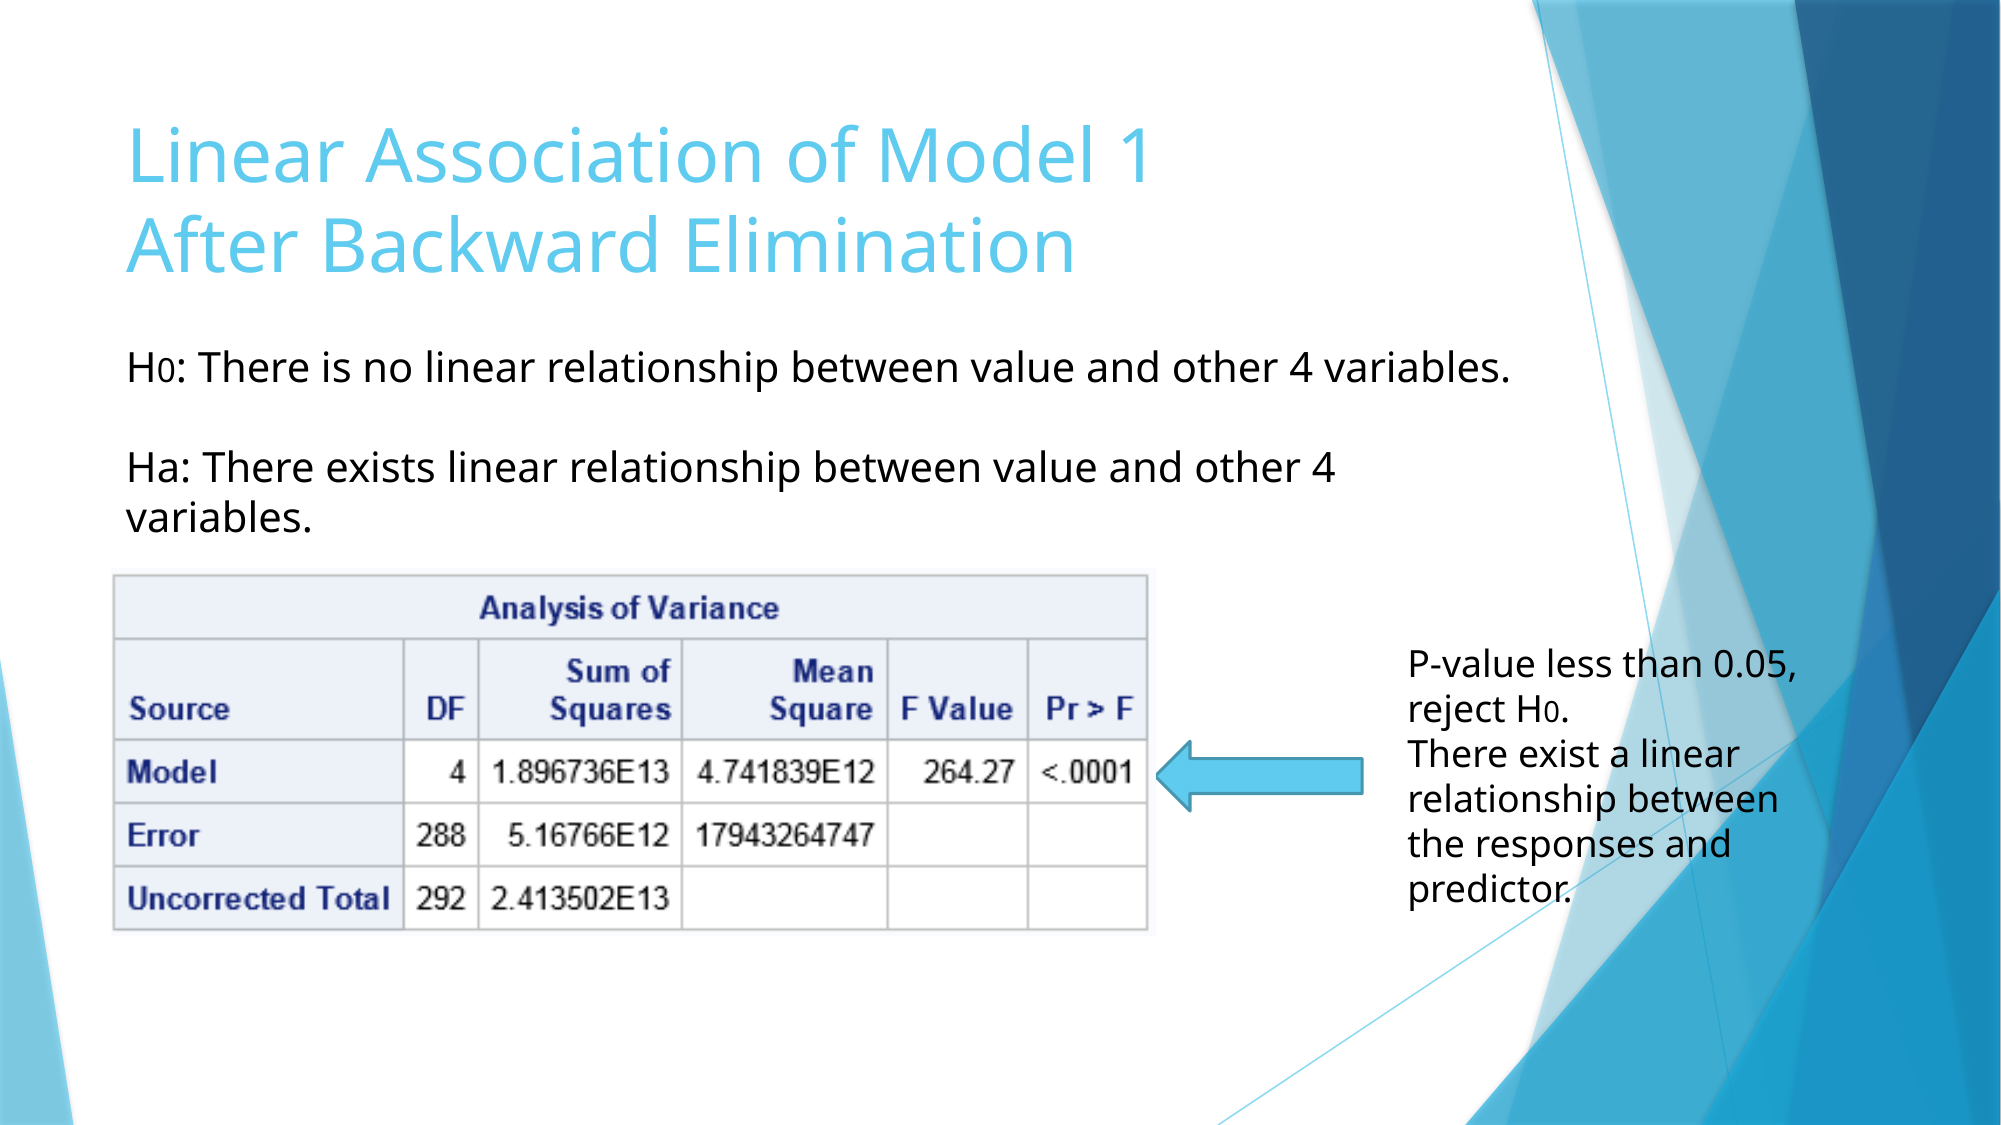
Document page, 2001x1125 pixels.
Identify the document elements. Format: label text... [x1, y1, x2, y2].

text_box P-value less than 0.05, reject H0. There exist a linear relationship between the responses and predictor. [1392, 632, 1813, 917]
text_box [1160, 739, 1364, 813]
text_box H0: There is no linear relationship between value and other 4 variables. Ha: There exists linear relationship between value and other 4 variables. [111, 333, 1549, 639]
title Linear Association of Model 1 After Backward Elimination [111, 99, 1522, 317]
picture [110, 568, 1156, 937]
